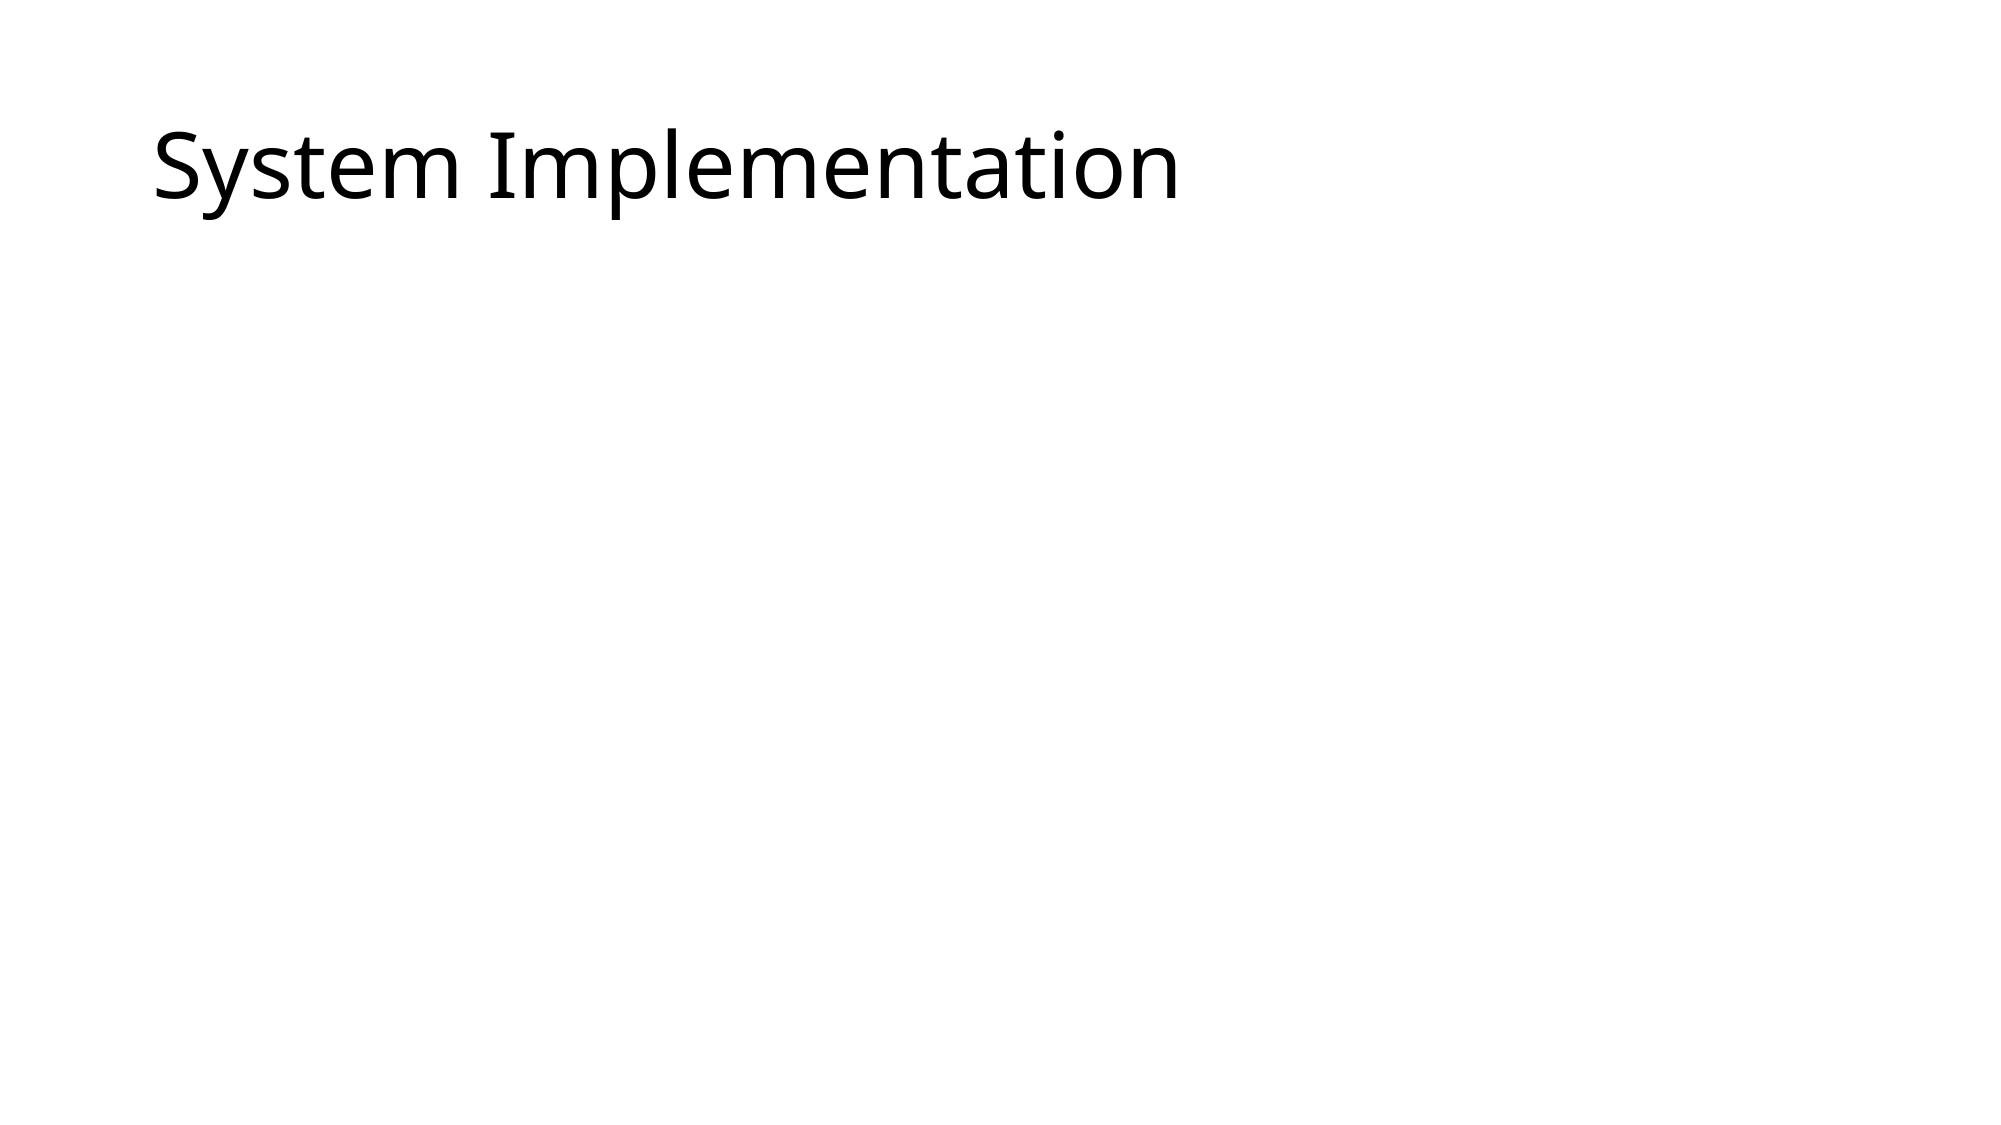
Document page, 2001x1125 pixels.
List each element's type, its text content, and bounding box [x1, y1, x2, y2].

title System Implementation [137, 59, 1863, 278]
